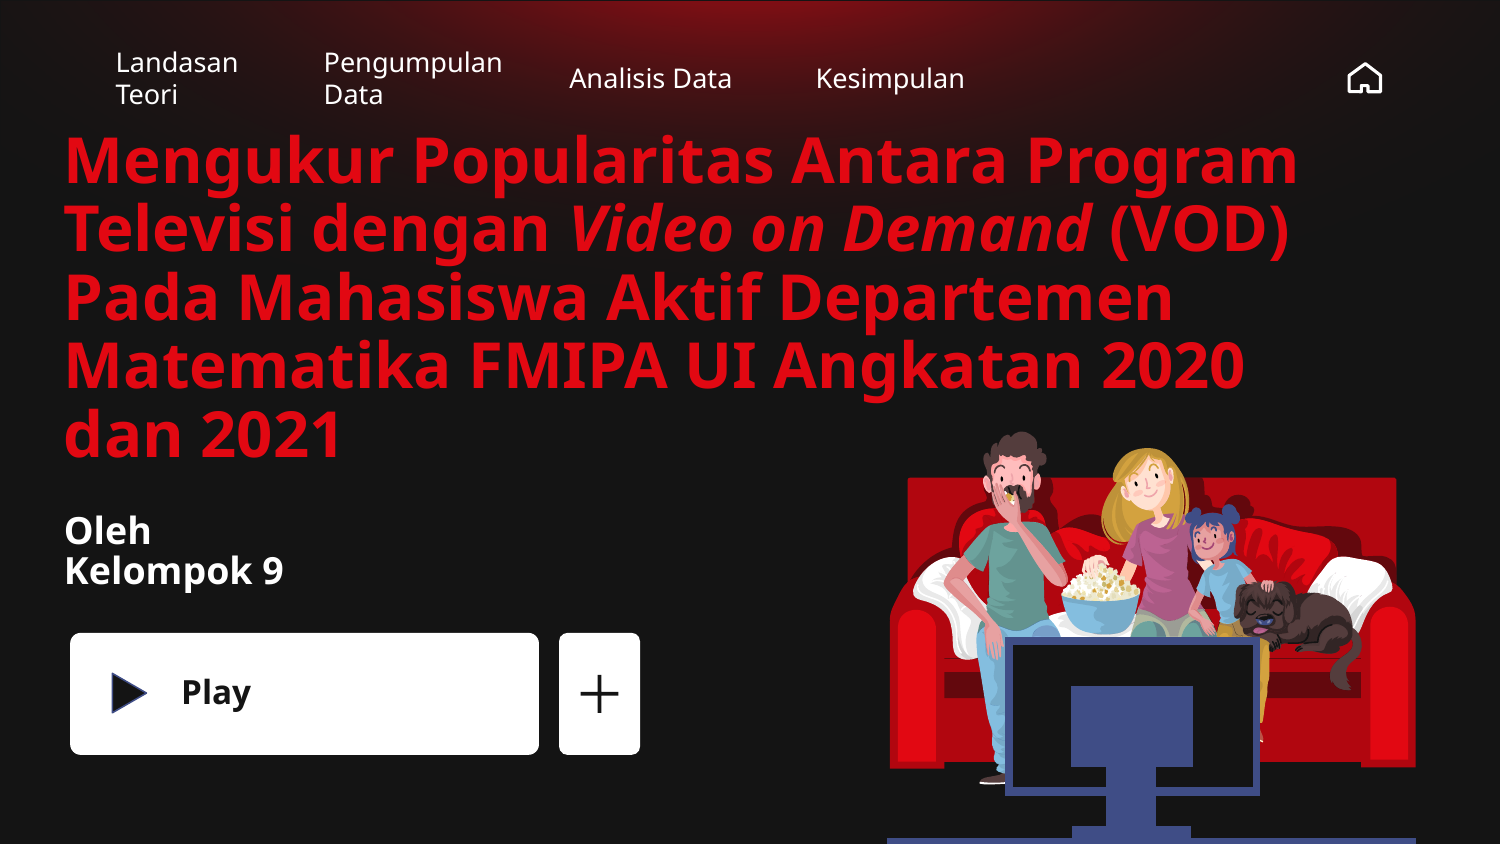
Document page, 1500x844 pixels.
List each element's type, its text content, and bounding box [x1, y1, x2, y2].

text_box [559, 632, 641, 755]
title Mengukur Popularitas Antara Program Televisi dengan Video on Demand (VOD) Pada Mahasiswa Aktif Departemen Matematika FMIPA UI Angkatan 2020 dan 2021 Oleh Kelompok 9 [48, 174, 1398, 655]
picture [2, 2, 1500, 844]
subtitle Play [165, 629, 537, 752]
text_box [70, 655, 536, 755]
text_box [100, 51, 1028, 104]
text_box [887, 431, 1416, 844]
text_box [580, 674, 619, 713]
text_box [112, 673, 147, 713]
text_box [1349, 63, 1381, 92]
